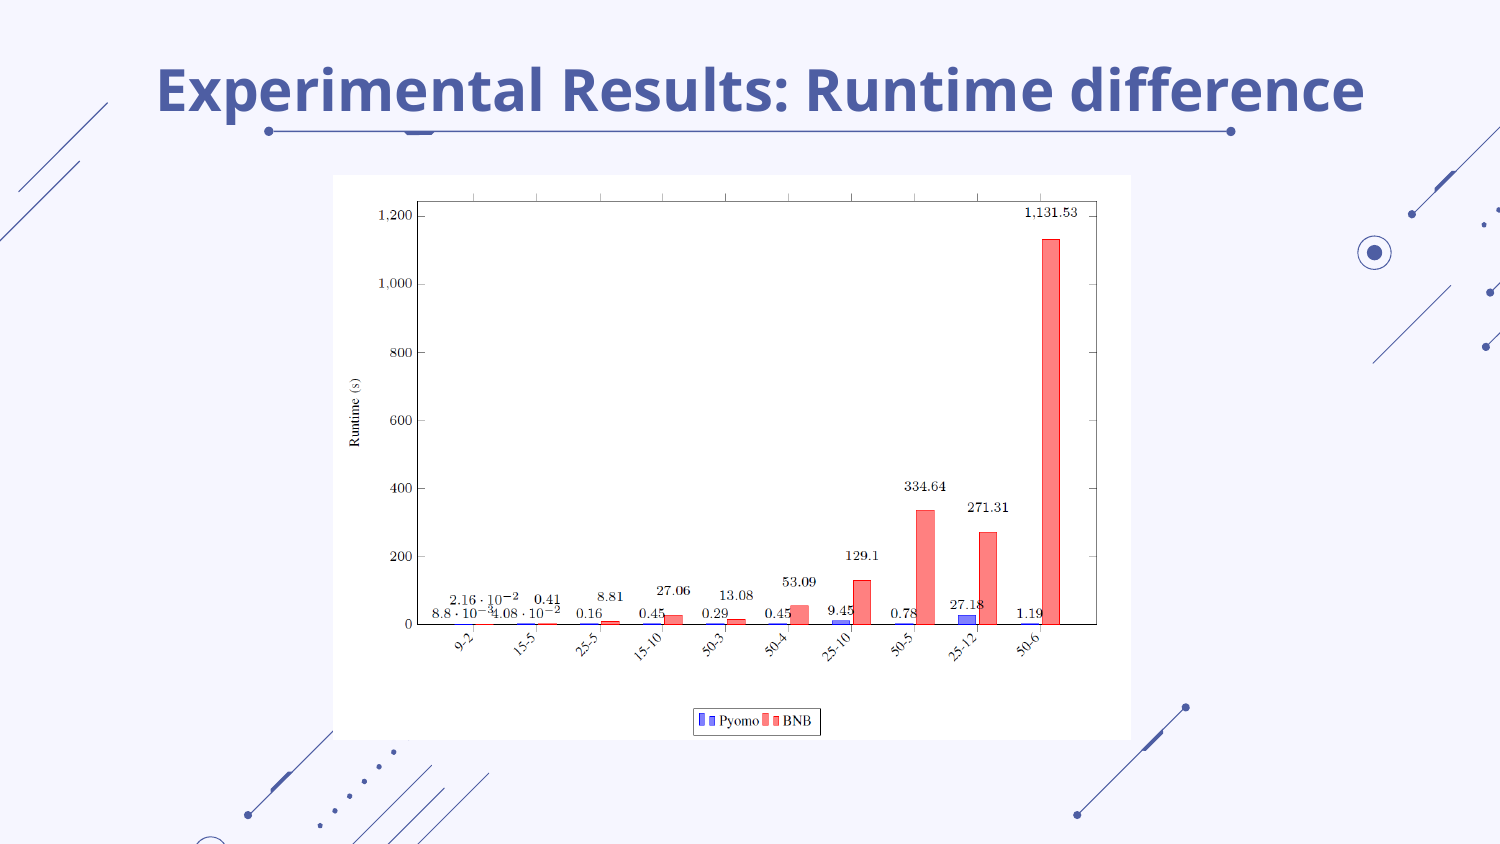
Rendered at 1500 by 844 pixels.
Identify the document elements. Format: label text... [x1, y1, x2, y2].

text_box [1072, 703, 1191, 820]
picture [333, 174, 1131, 740]
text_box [264, 115, 1236, 148]
title Experimental Results: Runtime difference [73, 53, 1449, 131]
